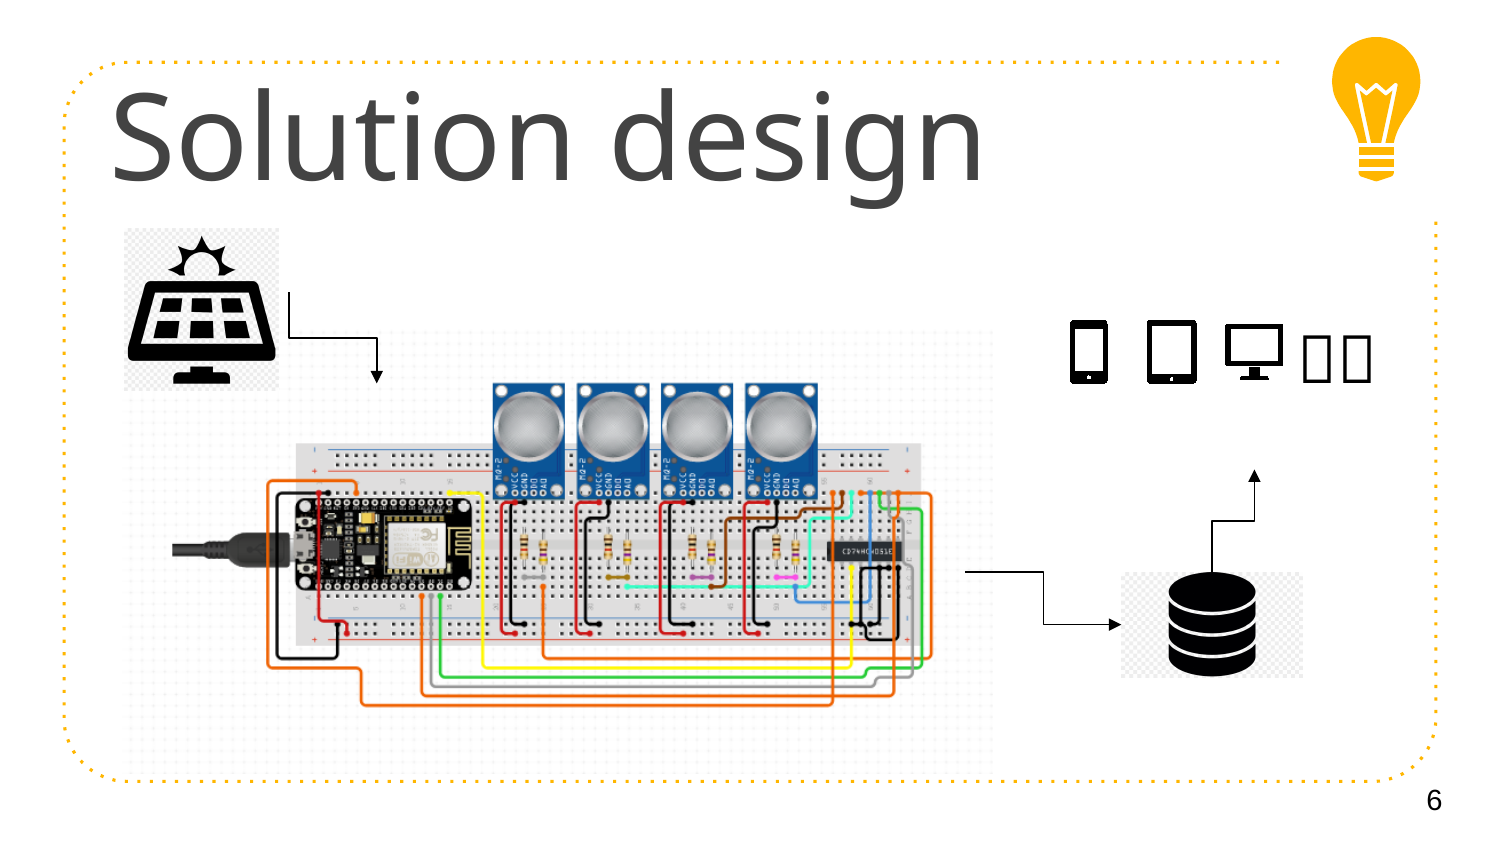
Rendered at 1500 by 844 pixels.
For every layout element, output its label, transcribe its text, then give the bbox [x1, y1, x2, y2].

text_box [964, 571, 1122, 625]
picture [121, 228, 993, 775]
slide_number 6 [1411, 753, 1500, 844]
text_box [1070, 320, 1108, 384]
text_box [1147, 320, 1197, 384]
picture [1121, 571, 1304, 678]
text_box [1331, 36, 1421, 182]
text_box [1181, 499, 1285, 543]
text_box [1225, 324, 1283, 380]
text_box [287, 293, 379, 382]
title Solution design [94, 45, 1221, 186]
text_box 👦👧 [1282, 309, 1421, 404]
